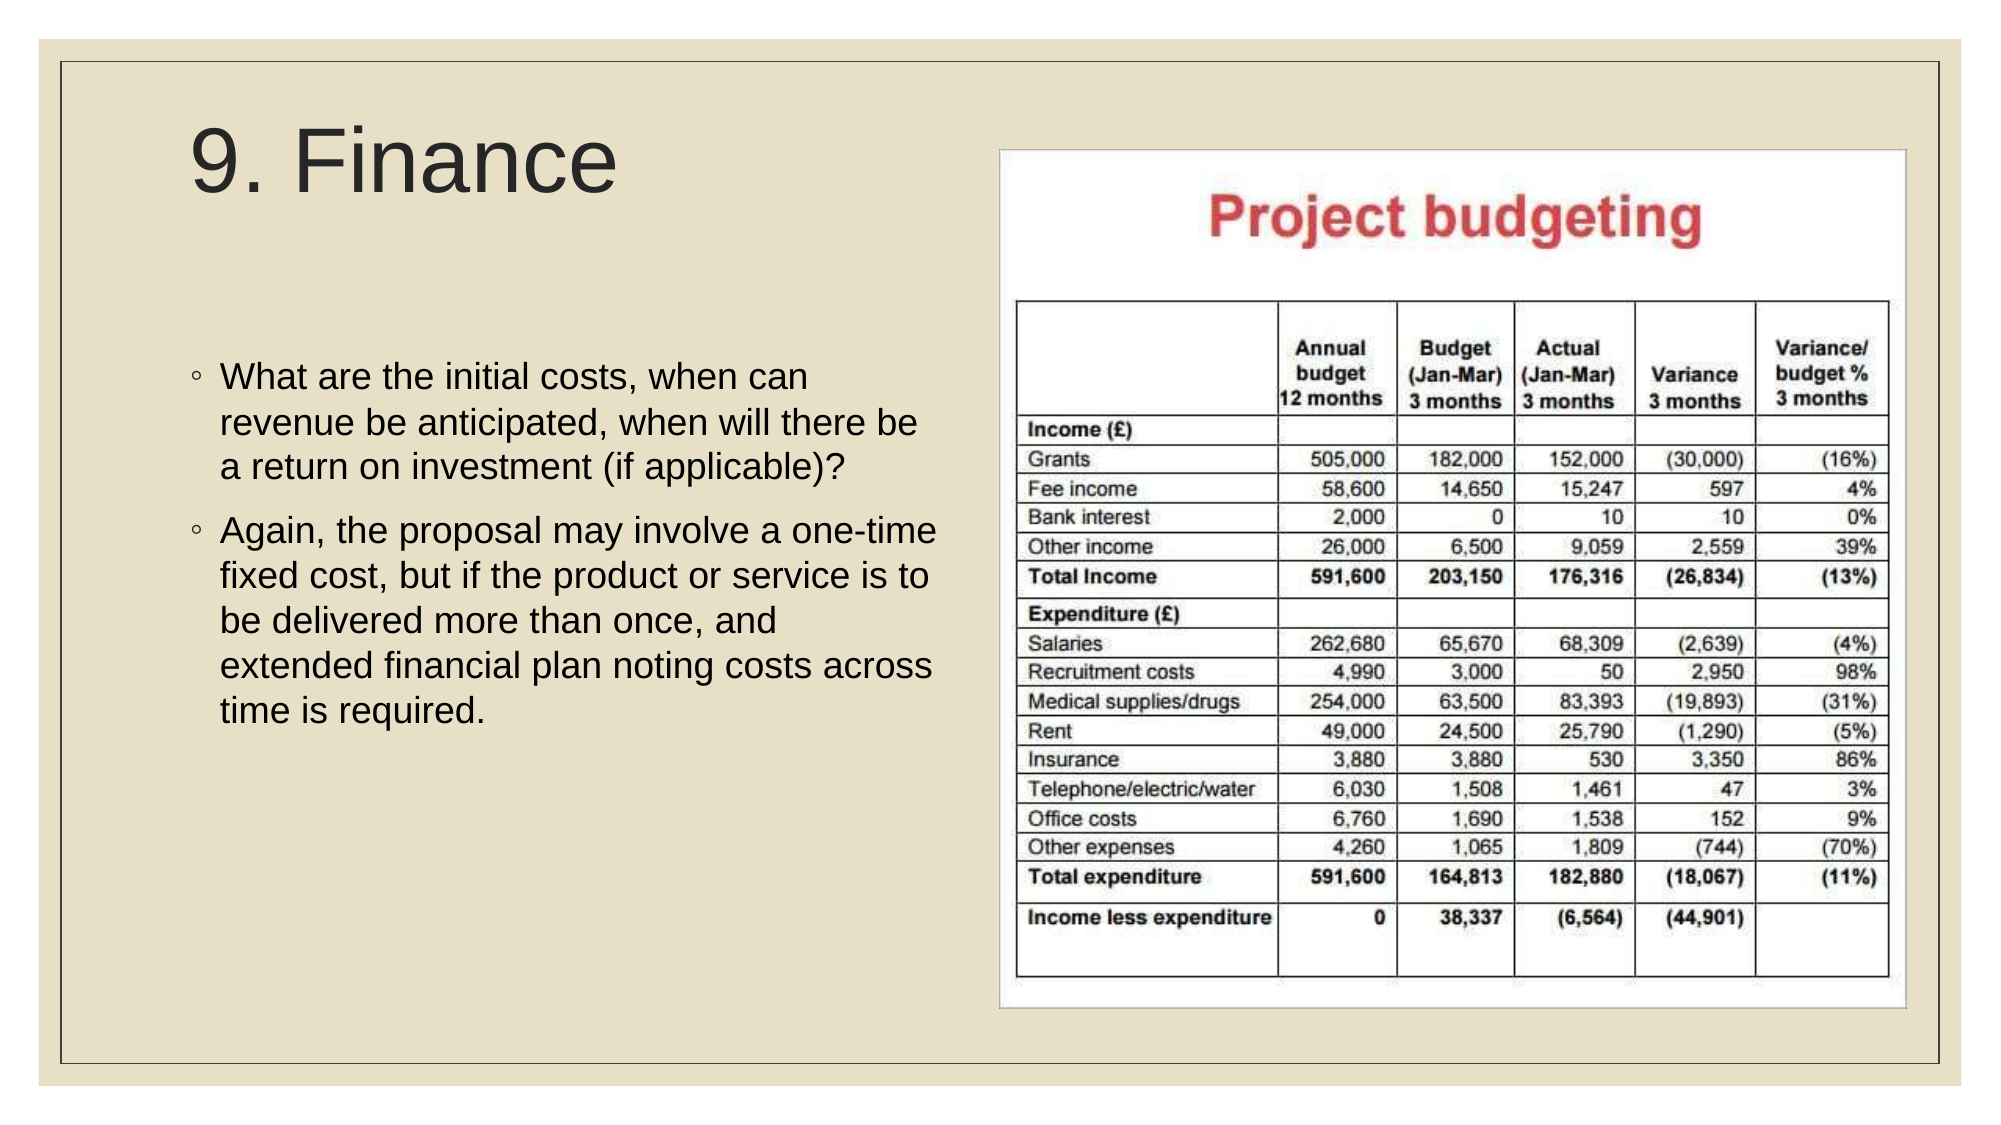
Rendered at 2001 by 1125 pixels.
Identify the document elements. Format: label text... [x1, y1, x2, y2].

list What are the initial costs, when can revenue be anticipated, when will there be a return on investment (if applicable)? Again, the proposal may involve a one-time fixed cost, but if the product or service is to be delivered more than once, and extended financial plan noting costs across time is required. [174, 345, 955, 960]
title 9. Finance [174, 105, 1825, 331]
picture [999, 149, 1907, 1009]
